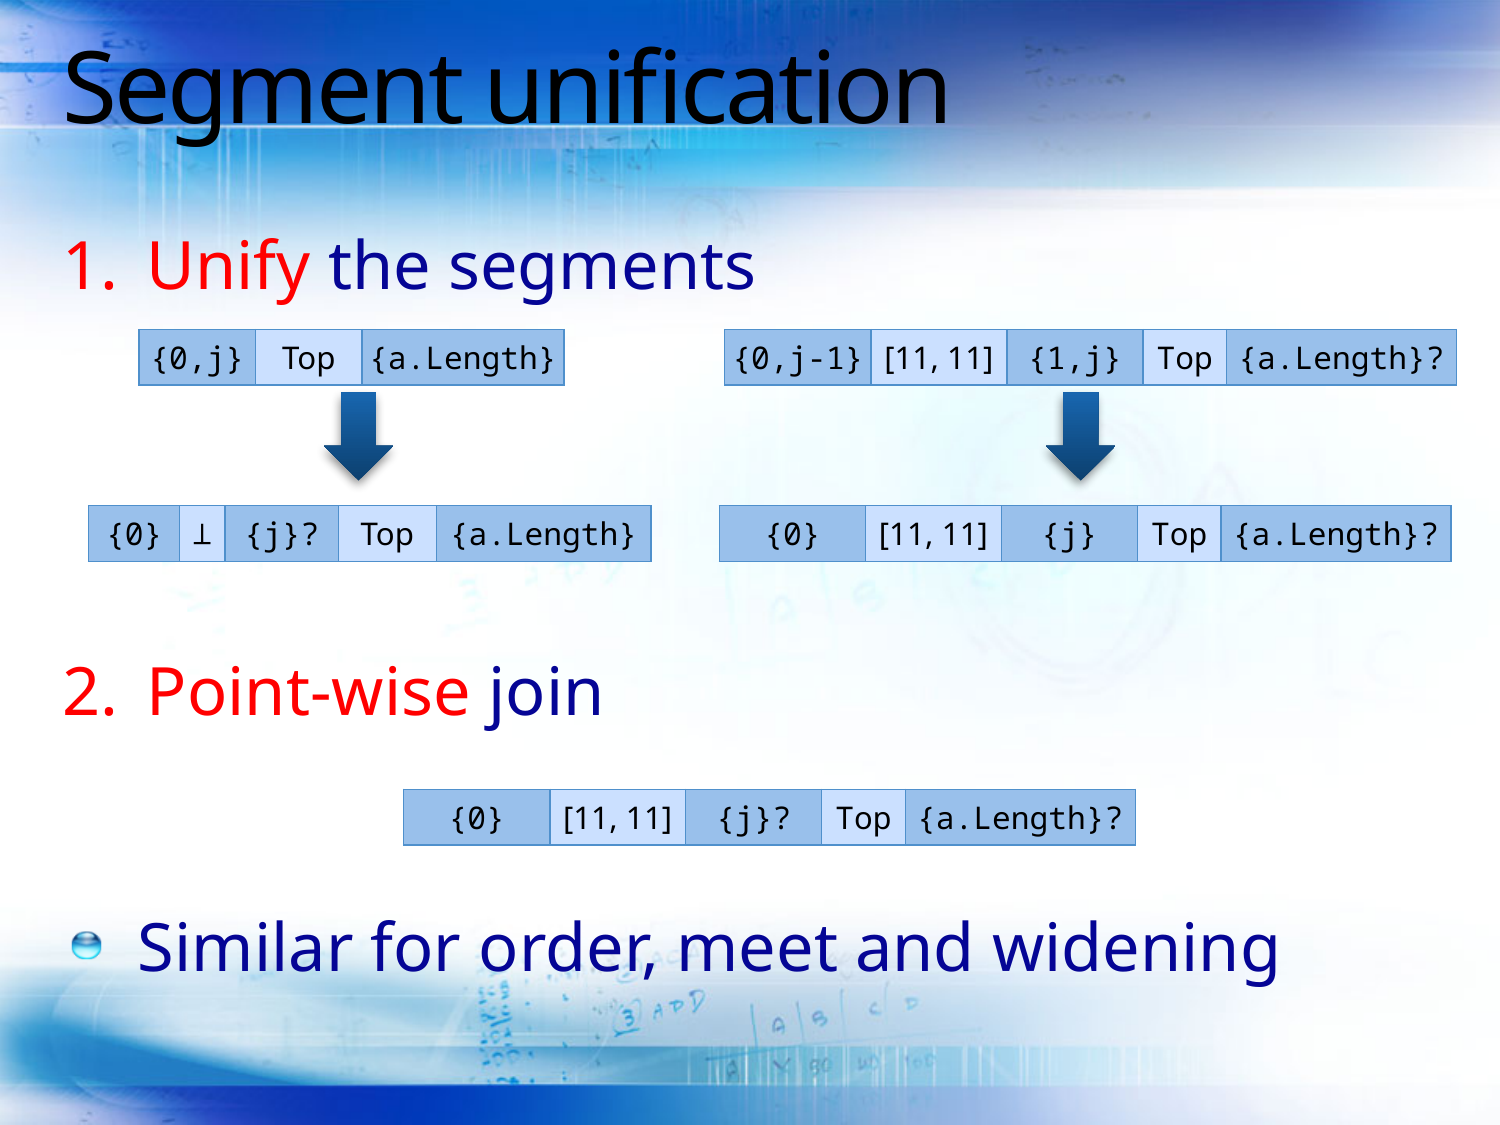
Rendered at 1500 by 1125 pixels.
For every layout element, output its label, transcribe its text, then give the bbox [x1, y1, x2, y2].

table_header {1,j} [1008, 330, 1142, 384]
table_header Top [1138, 506, 1220, 561]
table_header {a.Length}? [1222, 506, 1450, 561]
table_header [11, 11] [866, 506, 1001, 561]
table_header {0,j-1} [725, 330, 870, 384]
table_header [11, 11] [872, 330, 1006, 384]
title Segment unification [62, 37, 1438, 147]
picture [0, 0, 1500, 1125]
table_header {j}? [686, 790, 821, 844]
table_header [11, 11] [551, 790, 685, 844]
text_box [323, 392, 394, 481]
table_header {0} [404, 790, 549, 844]
table_header {j} [1002, 506, 1137, 561]
text_box [1046, 392, 1116, 481]
table_header {0,j} [140, 330, 255, 384]
table_header {a.Length} [437, 506, 650, 561]
table_header Top [256, 330, 361, 384]
table_header Top [339, 506, 436, 561]
table_header {a.Length}? [1227, 330, 1456, 384]
table_header {0} [89, 506, 179, 561]
table_header ⊥ [180, 506, 224, 561]
table_header {a.Length}? [906, 790, 1135, 844]
table_header {j}? [226, 506, 338, 561]
list Unify the segments Point-wise join Similar for order, meet and widening [62, 231, 1438, 1125]
table_header {a.Length} [363, 330, 563, 384]
table_header Top [822, 790, 905, 844]
table_header {0} [720, 506, 865, 561]
table_header Top [1144, 330, 1226, 384]
